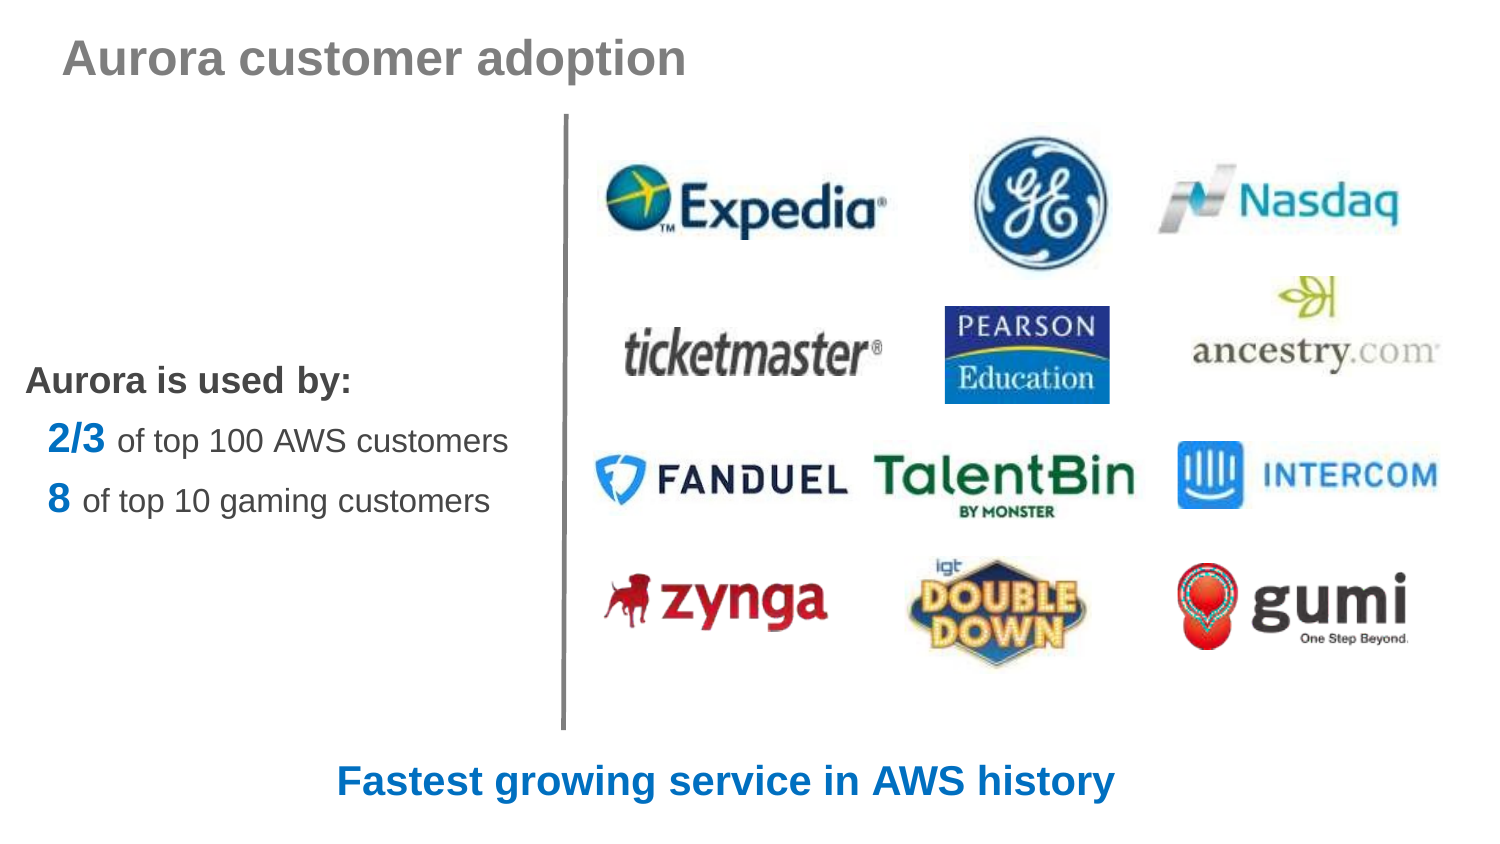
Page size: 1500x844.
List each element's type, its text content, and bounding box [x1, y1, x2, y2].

text_box [603, 573, 829, 632]
text_box [944, 306, 1110, 404]
title Aurora customer adoption [59, 23, 692, 167]
text_box [904, 556, 1092, 674]
text_box [592, 450, 861, 516]
text_box [1177, 563, 1409, 650]
text_box [1149, 158, 1402, 236]
text_box [873, 440, 1146, 520]
text_box [624, 327, 883, 376]
text_box Aurora is used by: 2/3 of top 100 AWS customers 8 of top 10 gaming customers [22, 345, 511, 521]
text_box [1190, 276, 1443, 378]
text_box [1177, 441, 1441, 509]
text_box [969, 122, 1113, 280]
text_box Fastest growing service in AWS history [334, 751, 1118, 804]
text_box [596, 160, 898, 240]
